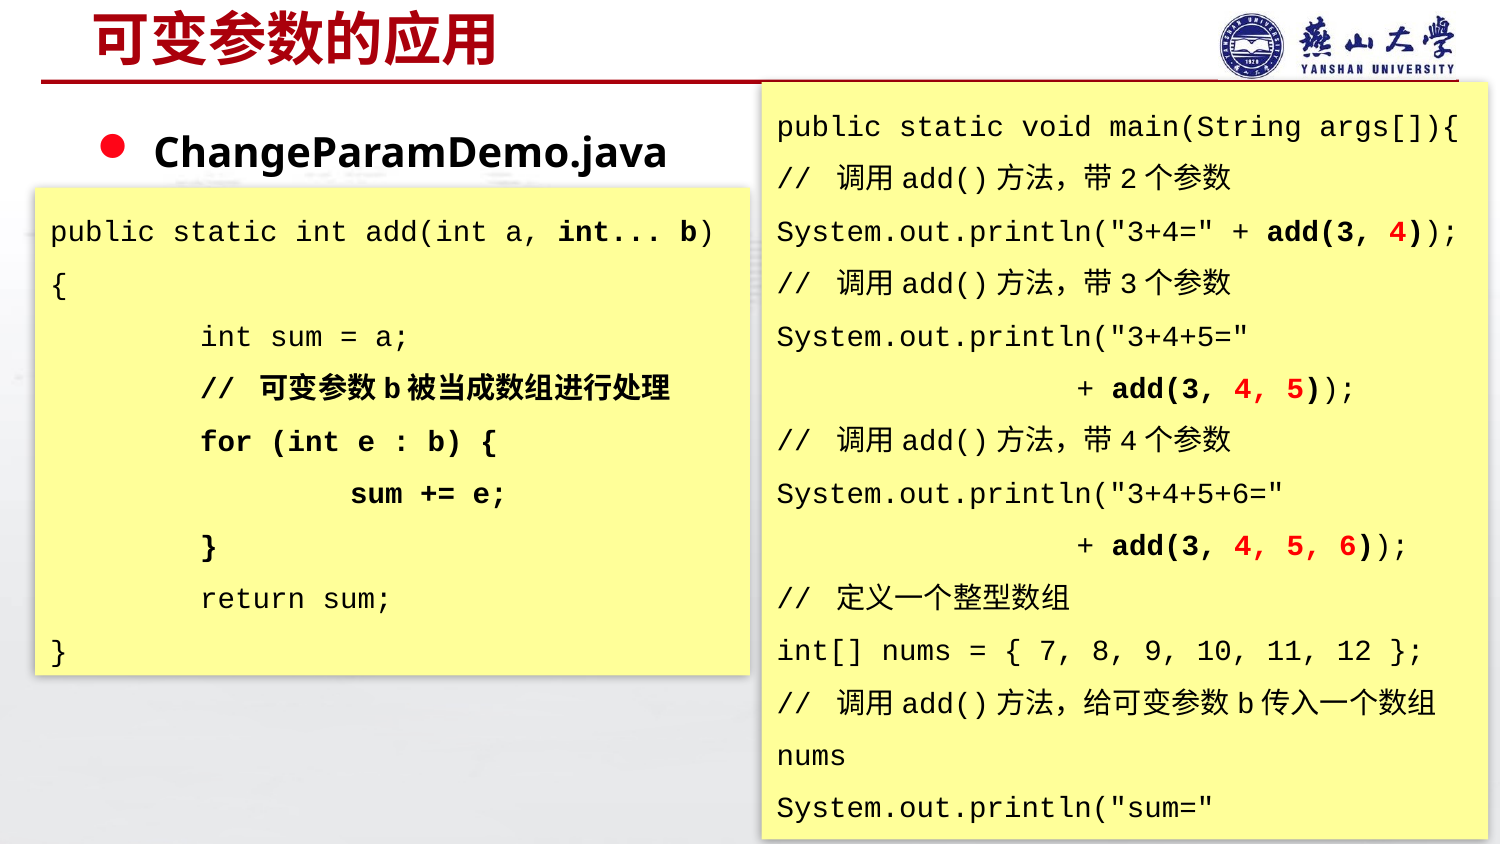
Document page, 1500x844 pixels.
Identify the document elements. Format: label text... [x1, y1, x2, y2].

list public static void main(String args[]){ // 调用add()方法，带2个参数 System.out.println("3+4=" + add(3, 4)); // 调用add()方法，带3个参数 System.out.println("3+4+5=" + add(3, 4, 5)); // 调用add()方法，带4个参数 System.out.println("3+4+5+6=" + add(3, 4, 5, 6)); // 定义一个整型数组 int[] nums = { 7, 8, 9, 10, 11, 12 }; // 调用add()方法，给可变参数b传入一个数组nums System.out.println("sum=" + add(6, nums));} [761, 81, 1489, 840]
list public static int add(int a, int... b) { int sum = a; // 可变参数b被当成数组进行处理 for (int e : b) { sum += e; } return sum; } [34, 187, 751, 676]
list ChangeParamDemo.java [81, 93, 754, 185]
picture [0, 0, 1500, 844]
title 可变参数的应用 [76, 2, 873, 71]
